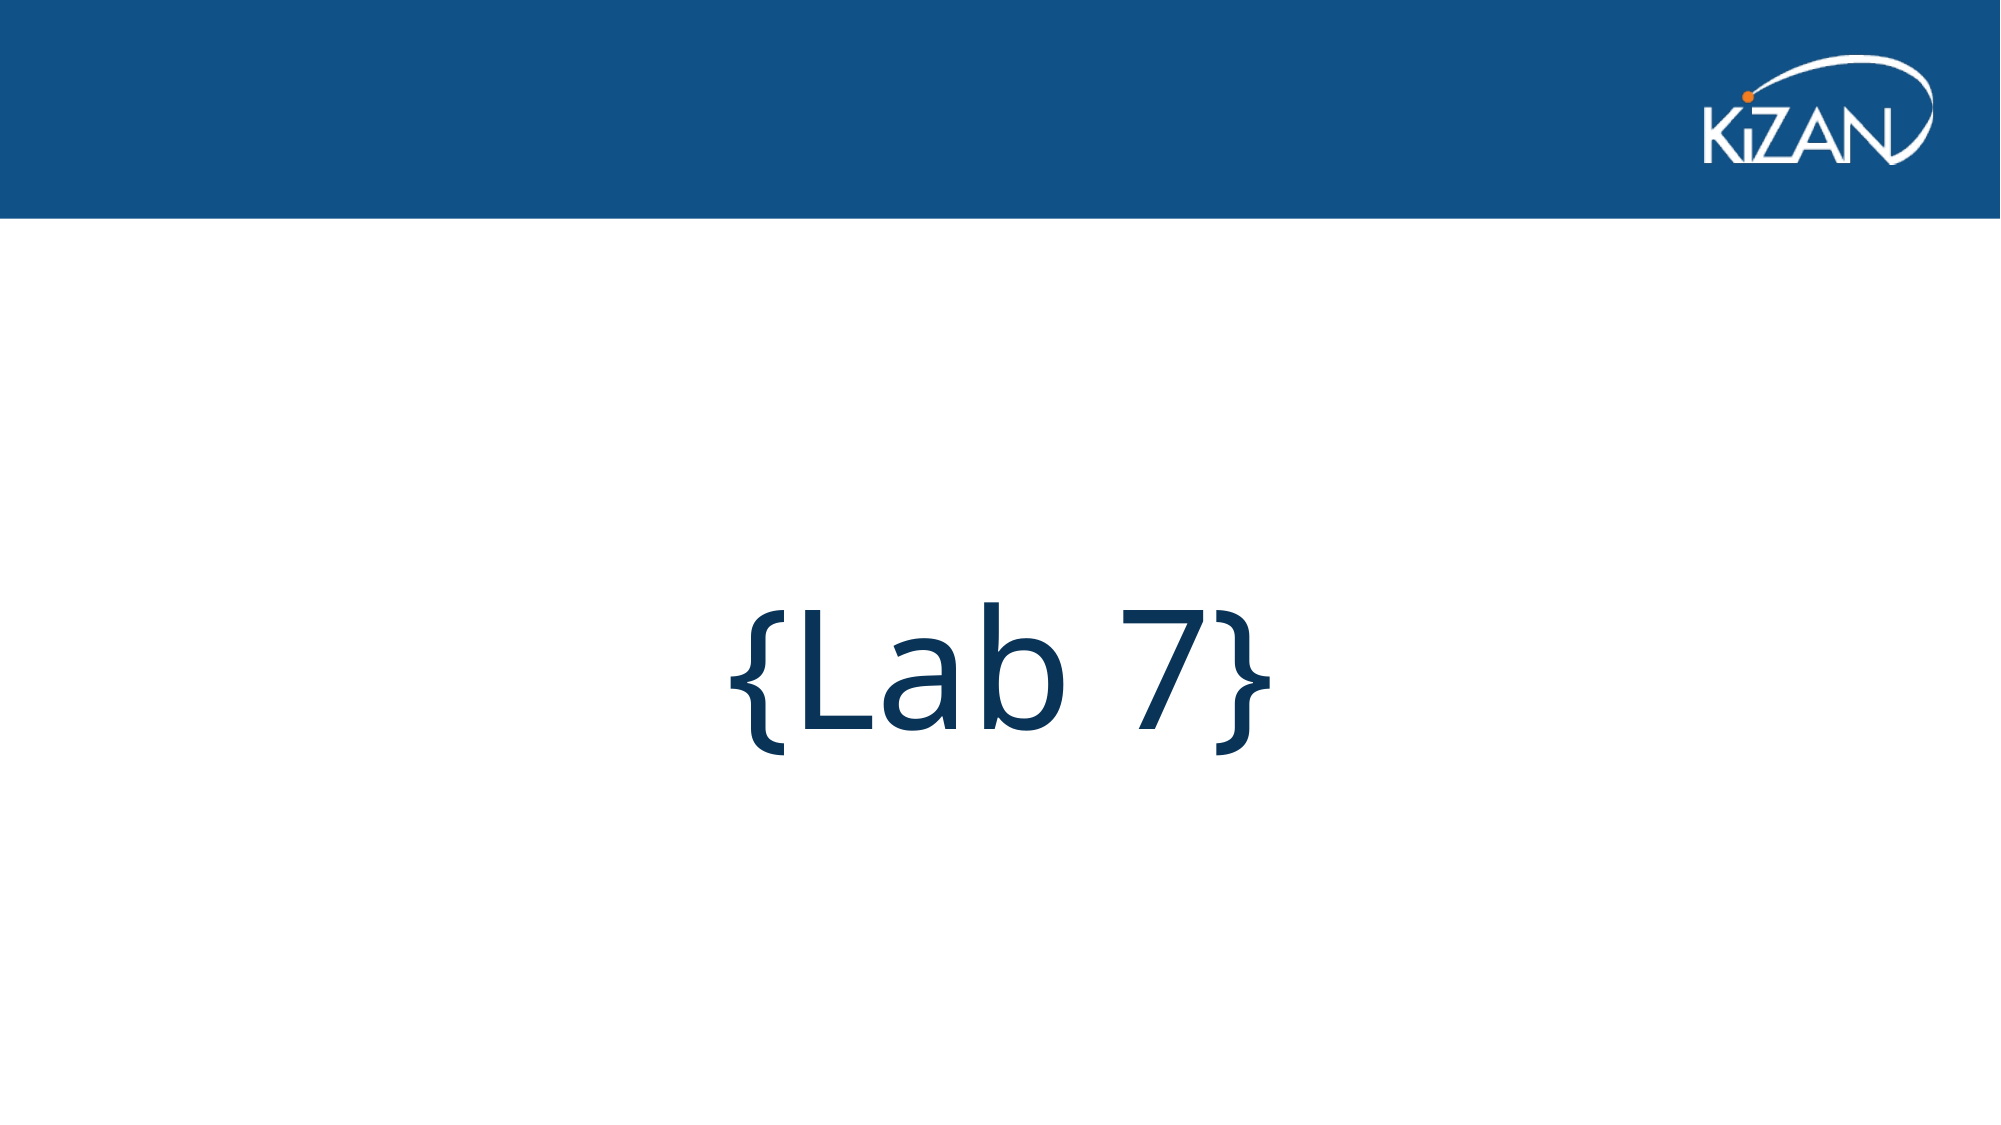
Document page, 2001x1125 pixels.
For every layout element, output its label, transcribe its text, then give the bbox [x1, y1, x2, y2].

text_box {Lab 7} [96, 555, 1905, 771]
picture [1704, 52, 1938, 165]
